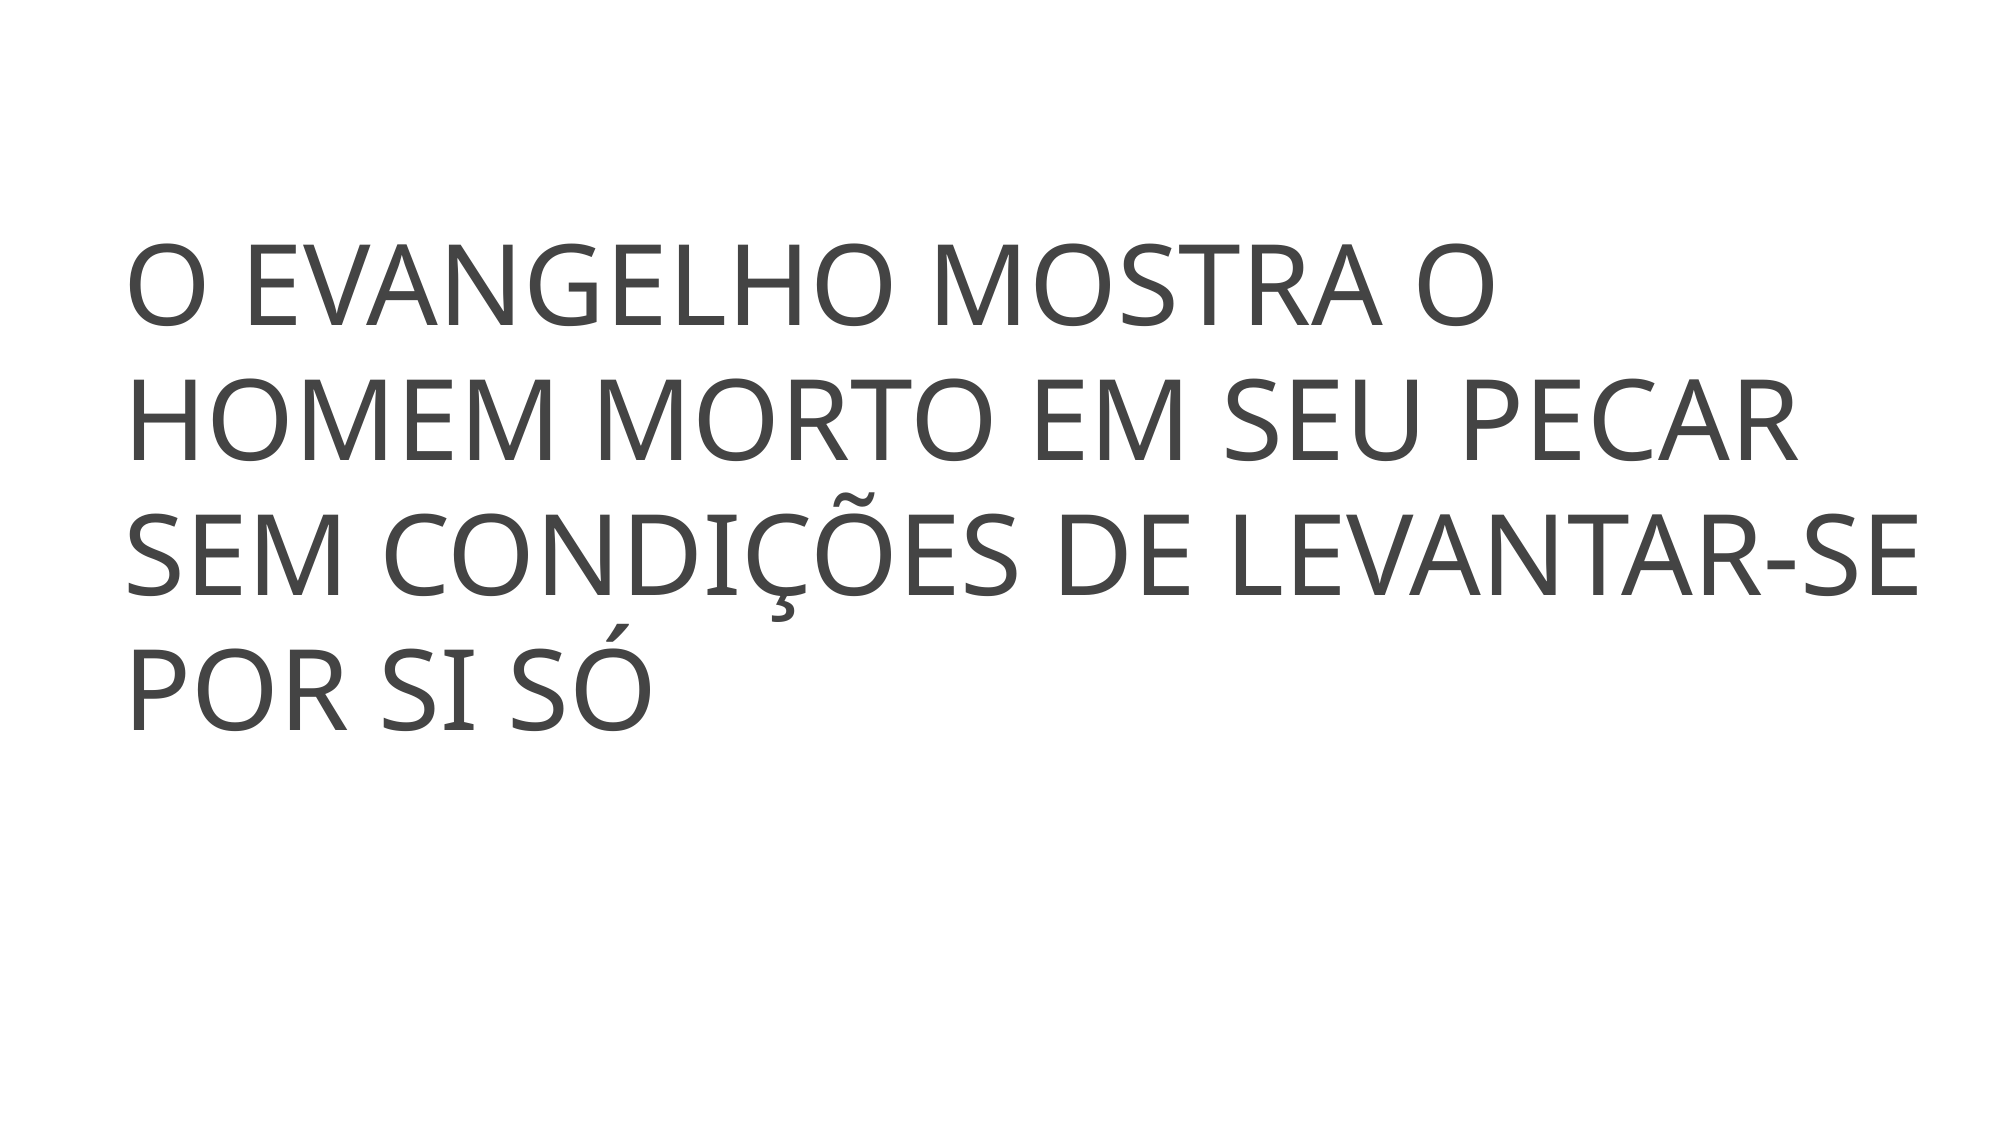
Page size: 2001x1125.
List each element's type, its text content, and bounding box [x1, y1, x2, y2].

list O EVANGELHO MOSTRA O HOMEM MORTO EM SEU PECAR SEM CONDIÇÕES DE LEVANTAR-SE POR SI SÓ [108, 205, 1959, 920]
